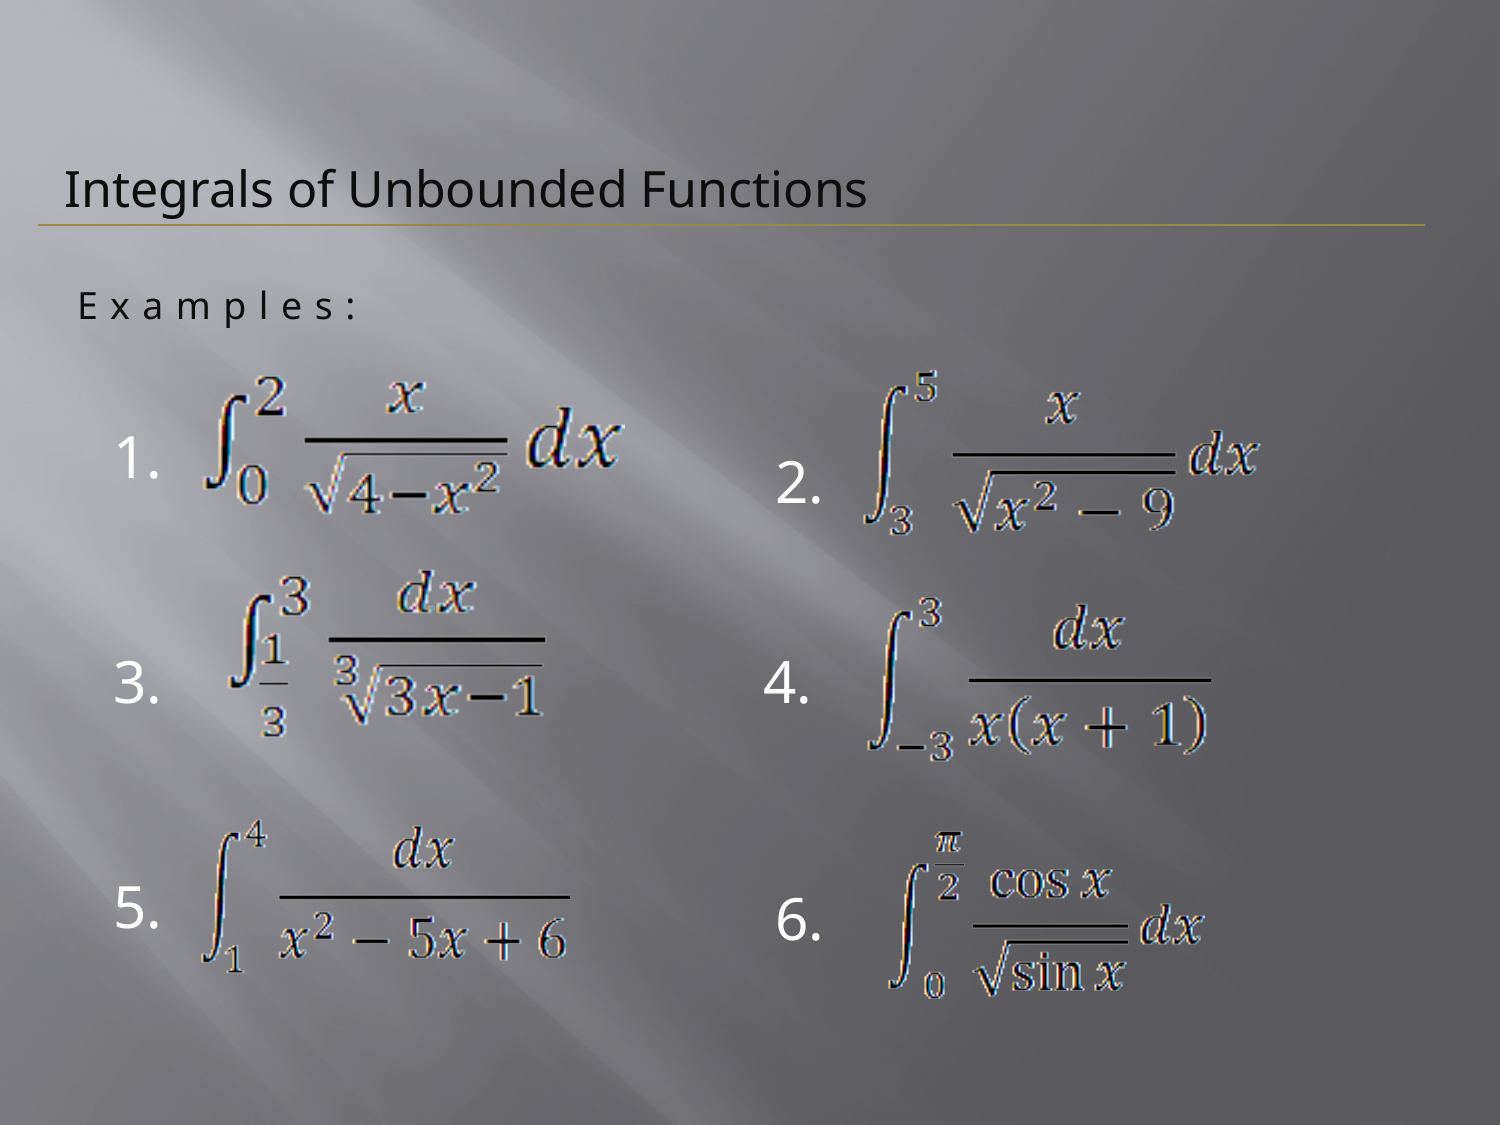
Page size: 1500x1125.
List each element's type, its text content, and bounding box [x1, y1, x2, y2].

text_box 3. [98, 637, 177, 723]
picture [187, 562, 551, 756]
text_box 2. [760, 437, 840, 523]
text_box Examples: [62, 274, 450, 335]
text_box [0, 1, 1500, 75]
text_box 1. [98, 412, 162, 498]
text_box 5. [98, 862, 177, 948]
picture [862, 362, 1263, 551]
text_box 6. [760, 875, 840, 960]
text_box 4. [748, 637, 827, 723]
text_box Integrals of Unbounded Functions [50, 149, 1450, 225]
picture [837, 587, 1211, 776]
picture [199, 812, 570, 988]
picture [162, 362, 626, 537]
picture [887, 824, 1205, 1013]
